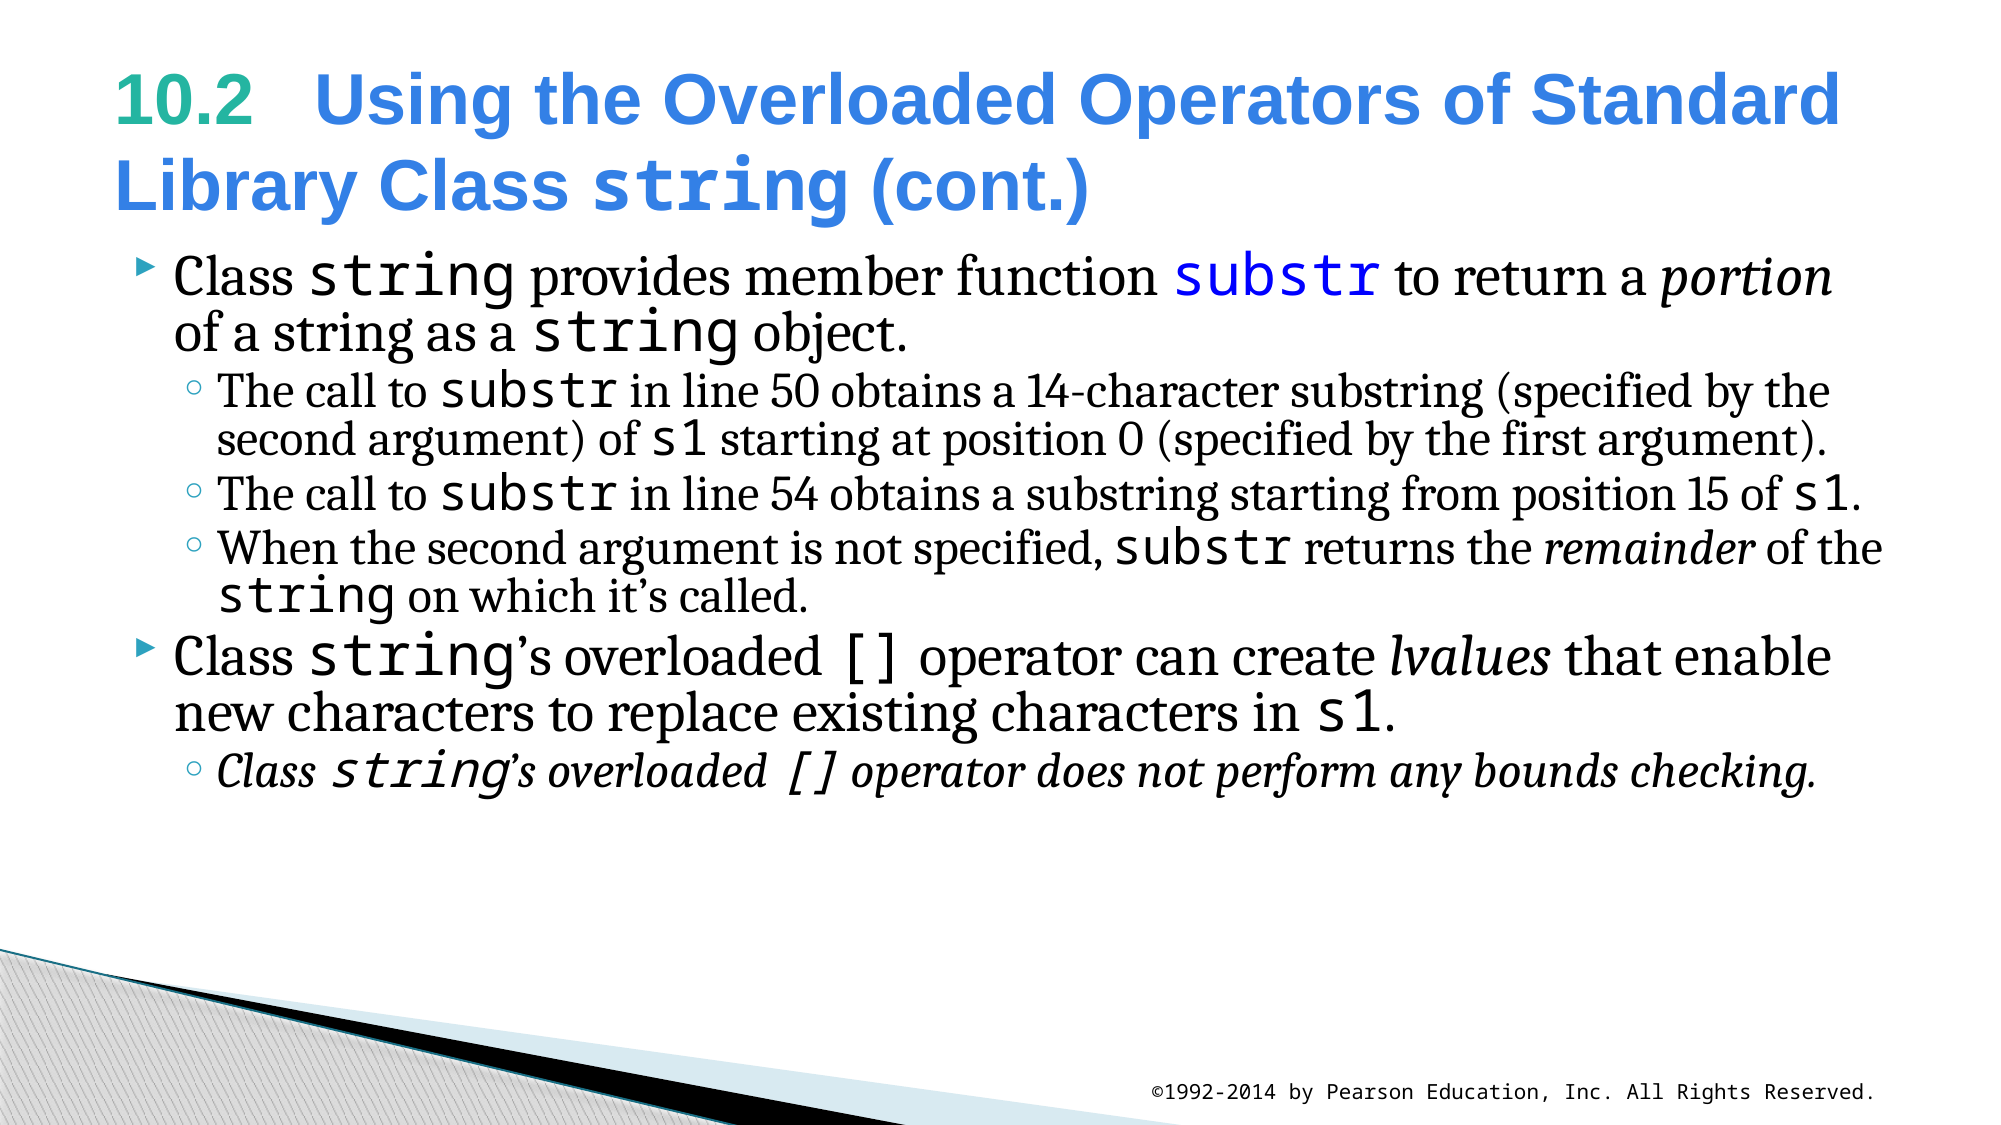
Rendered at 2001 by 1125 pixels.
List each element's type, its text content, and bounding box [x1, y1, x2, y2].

footer ©1992-2014 by Pearson Education, Inc. All Rights Reserved. [866, 1051, 1892, 1112]
title 10.2 Using the Overloaded Operators of Standard Library Class string (cont.) [99, 45, 1900, 233]
list Class string provides member function substr to return a portion of a string as a string object. The call to substr in line 50 obtains a 14-character substring (specified by the second argument) of s1 starting at position 0 (specified by the first argument). The call to substr in line 54 obtains a substring starting from position 15 of s1. When the second argument is not specified, substr returns the remainder of the string on which it’s called. Class string’s overloaded [] operator can create lvalues that enable new characters to replace existing characters in s1. Class string’s overloaded [] operator does not perform any bounds checking. [99, 242, 1900, 986]
